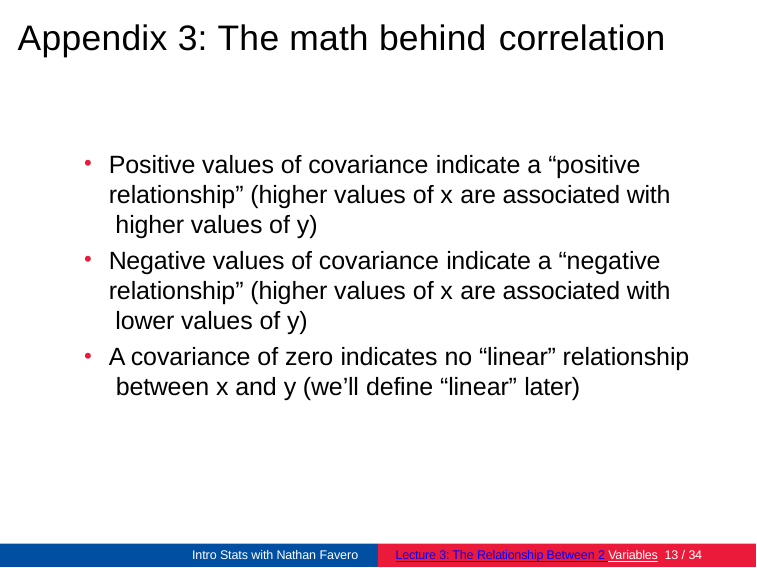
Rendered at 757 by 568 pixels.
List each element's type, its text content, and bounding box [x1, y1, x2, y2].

text_box [377, 543, 756, 567]
text_box Lecture 3: The Relationship Between 2 Variables 13 / 34 [393, 546, 722, 563]
text_box Positive values of covariance indicate a “positive relationship” (higher values of x are associated with higher values of y) Negative values of covariance indicate a “negative relationship” (higher values of x are associated with lower values of y) A covariance of zero indicates no “linear” relationship between x and y (we’ll define “linear” later) [73, 146, 701, 401]
footer Intro Stats with Nathan Favero [189, 546, 363, 568]
text_box [0, 543, 377, 567]
title Appendix 3: The math behind correlation [15, 12, 670, 110]
